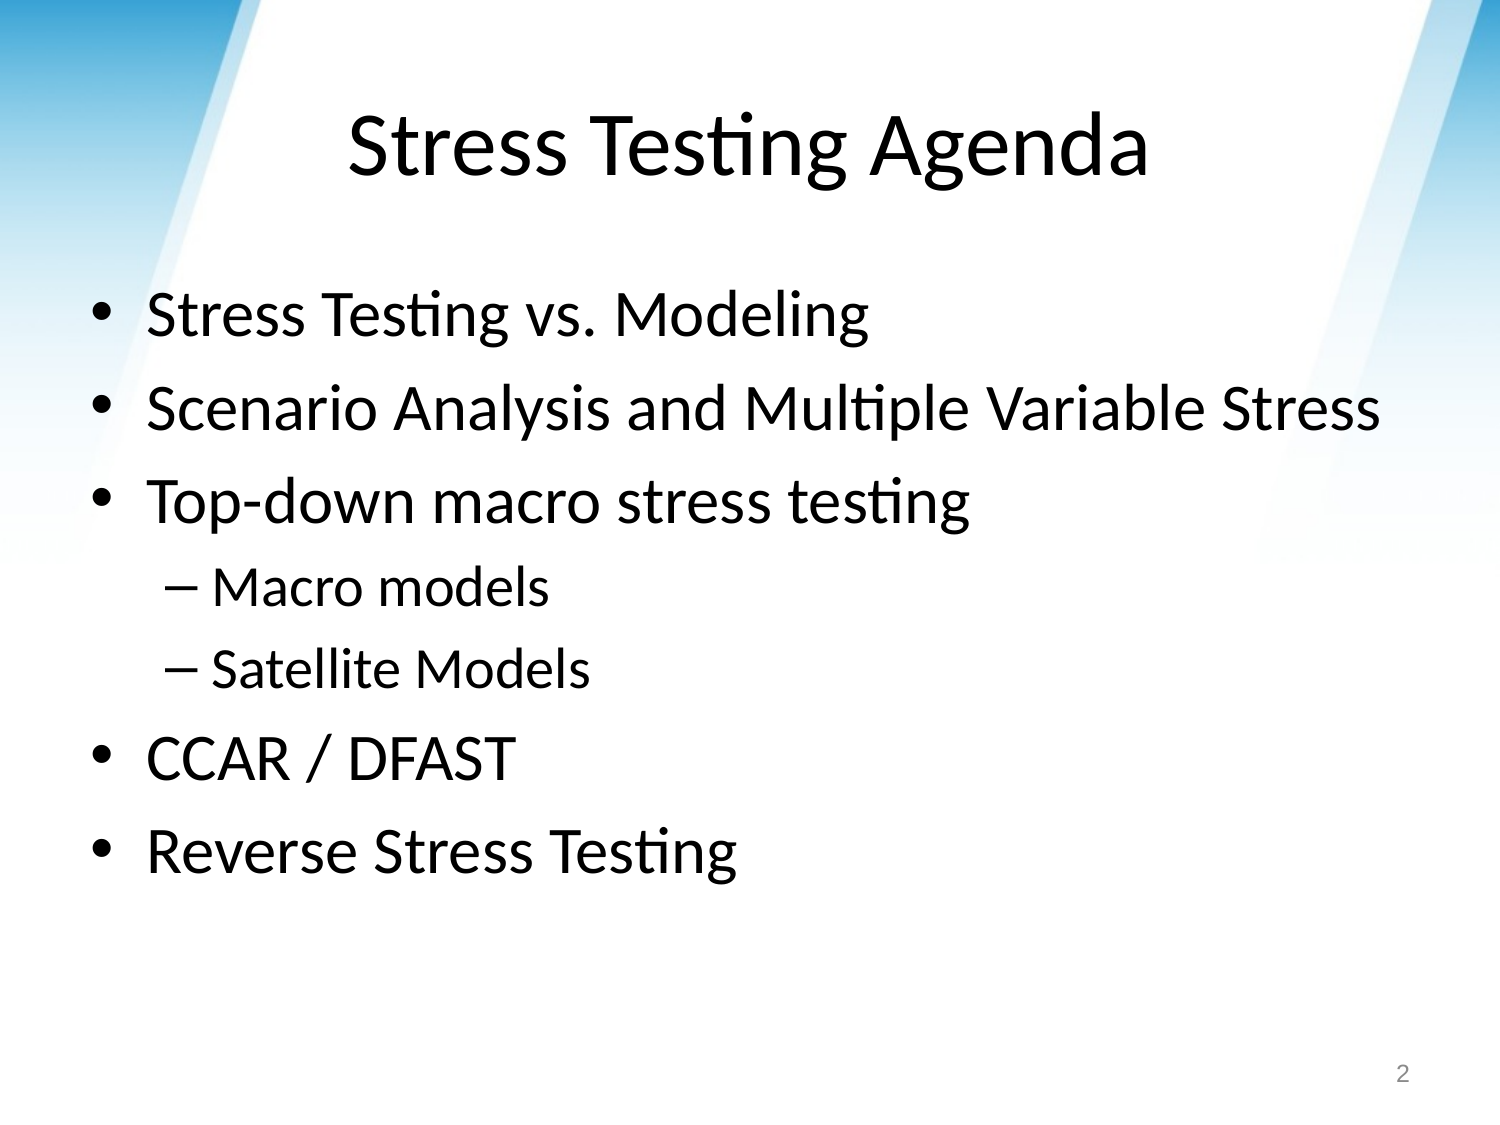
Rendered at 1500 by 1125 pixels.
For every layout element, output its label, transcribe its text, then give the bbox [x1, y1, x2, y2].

picture [0, 0, 1500, 771]
title Stress Testing Agenda [75, 45, 1425, 233]
list Stress Testing vs. Modeling Scenario Analysis and Multiple Variable Stress Top-down macro stress testing Macro models Satellite Models CCAR / DFAST Reverse Stress Testing [75, 262, 1425, 1005]
slide_number 2 [1074, 1042, 1425, 1103]
